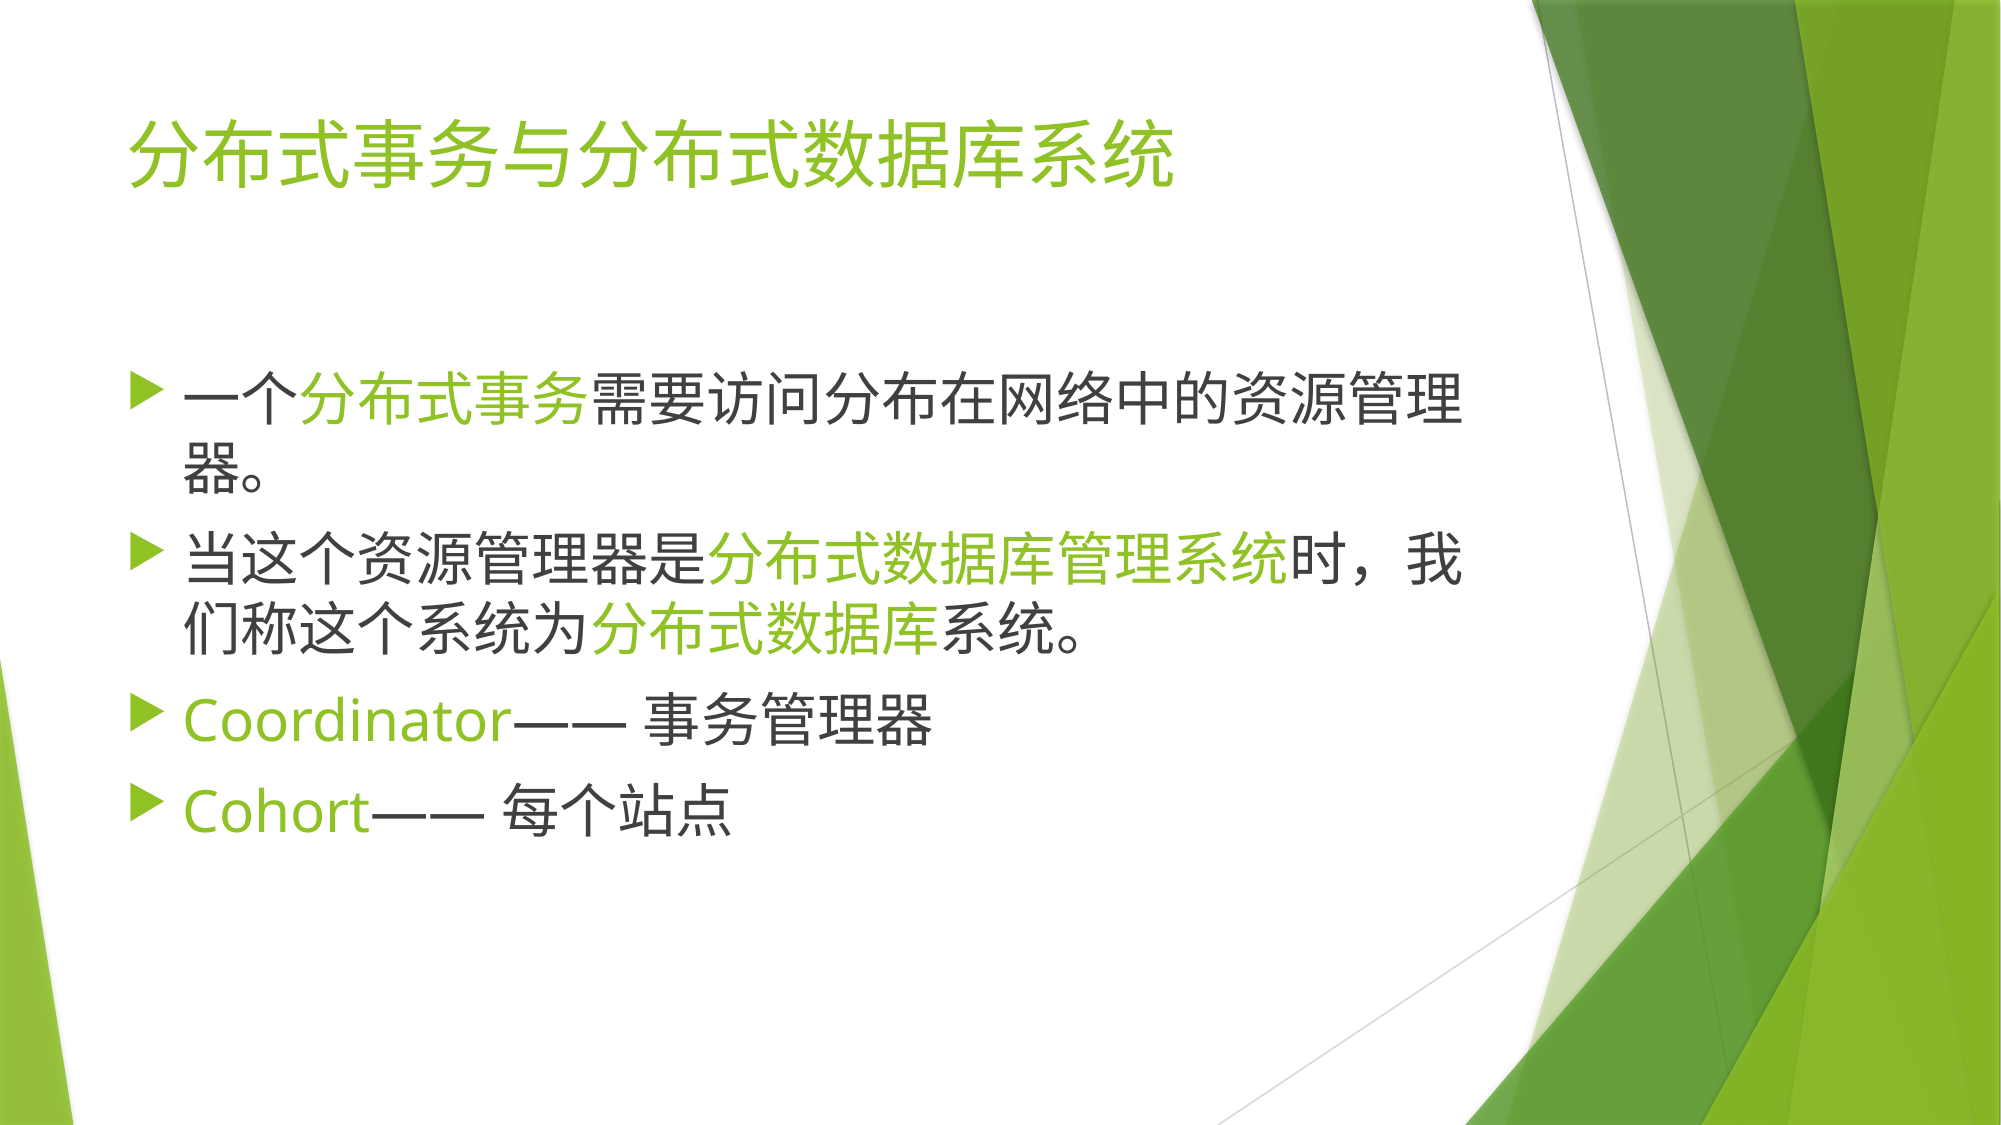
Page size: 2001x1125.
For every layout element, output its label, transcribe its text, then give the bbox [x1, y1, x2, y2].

title 分布式事务与分布式数据库系统 [111, 99, 1522, 317]
list 一个分布式事务需要访问分布在网络中的资源管理器。 当这个资源管理器是分布式数据库管理系统时，我们称这个系统为分布式数据库系统。 Coordinator——事务管理器 Cohort——每个站点 [111, 354, 1522, 992]
